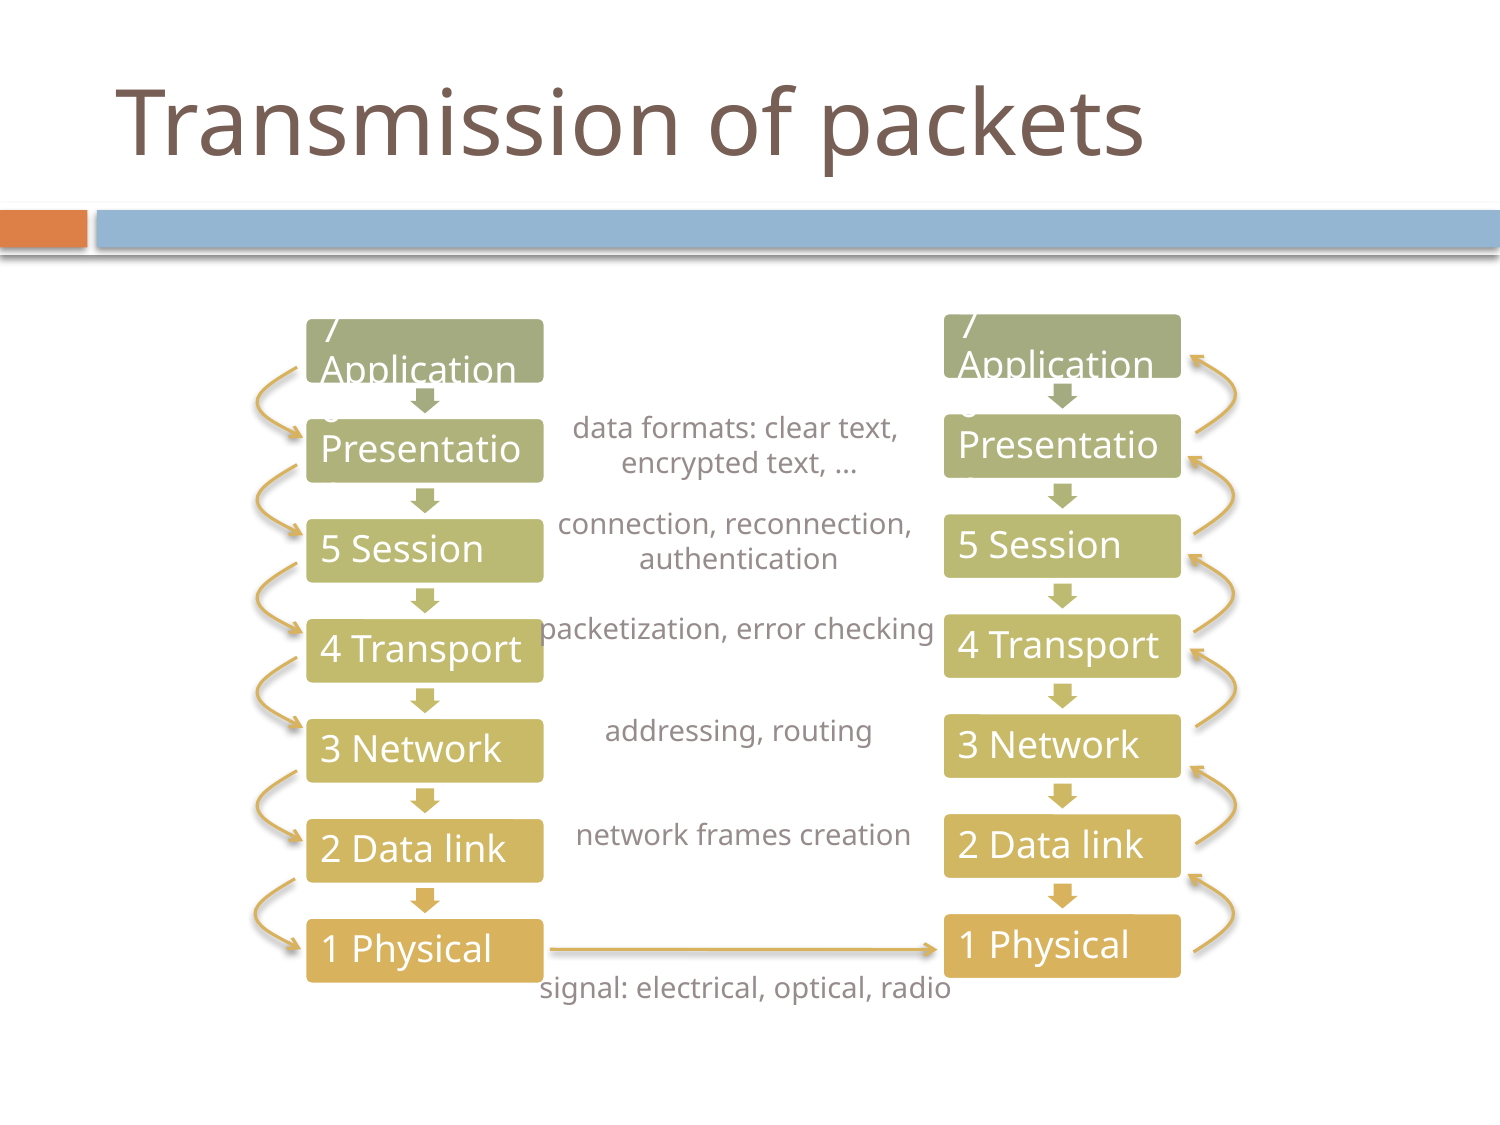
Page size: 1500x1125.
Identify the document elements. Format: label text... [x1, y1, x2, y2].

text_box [224, 317, 626, 985]
text_box addressing, routing [631, 705, 856, 755]
text_box network frames creation [631, 808, 856, 859]
title Transmission of packets [100, 37, 1438, 200]
text_box signal: electrical, optical, radio [524, 962, 967, 1013]
text_box packetization, error checking [631, 603, 856, 654]
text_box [862, 312, 1263, 980]
text_box data formats: clear text, encrypted text, … [631, 402, 856, 488]
text_box connection, reconnection, authentication [631, 498, 856, 583]
